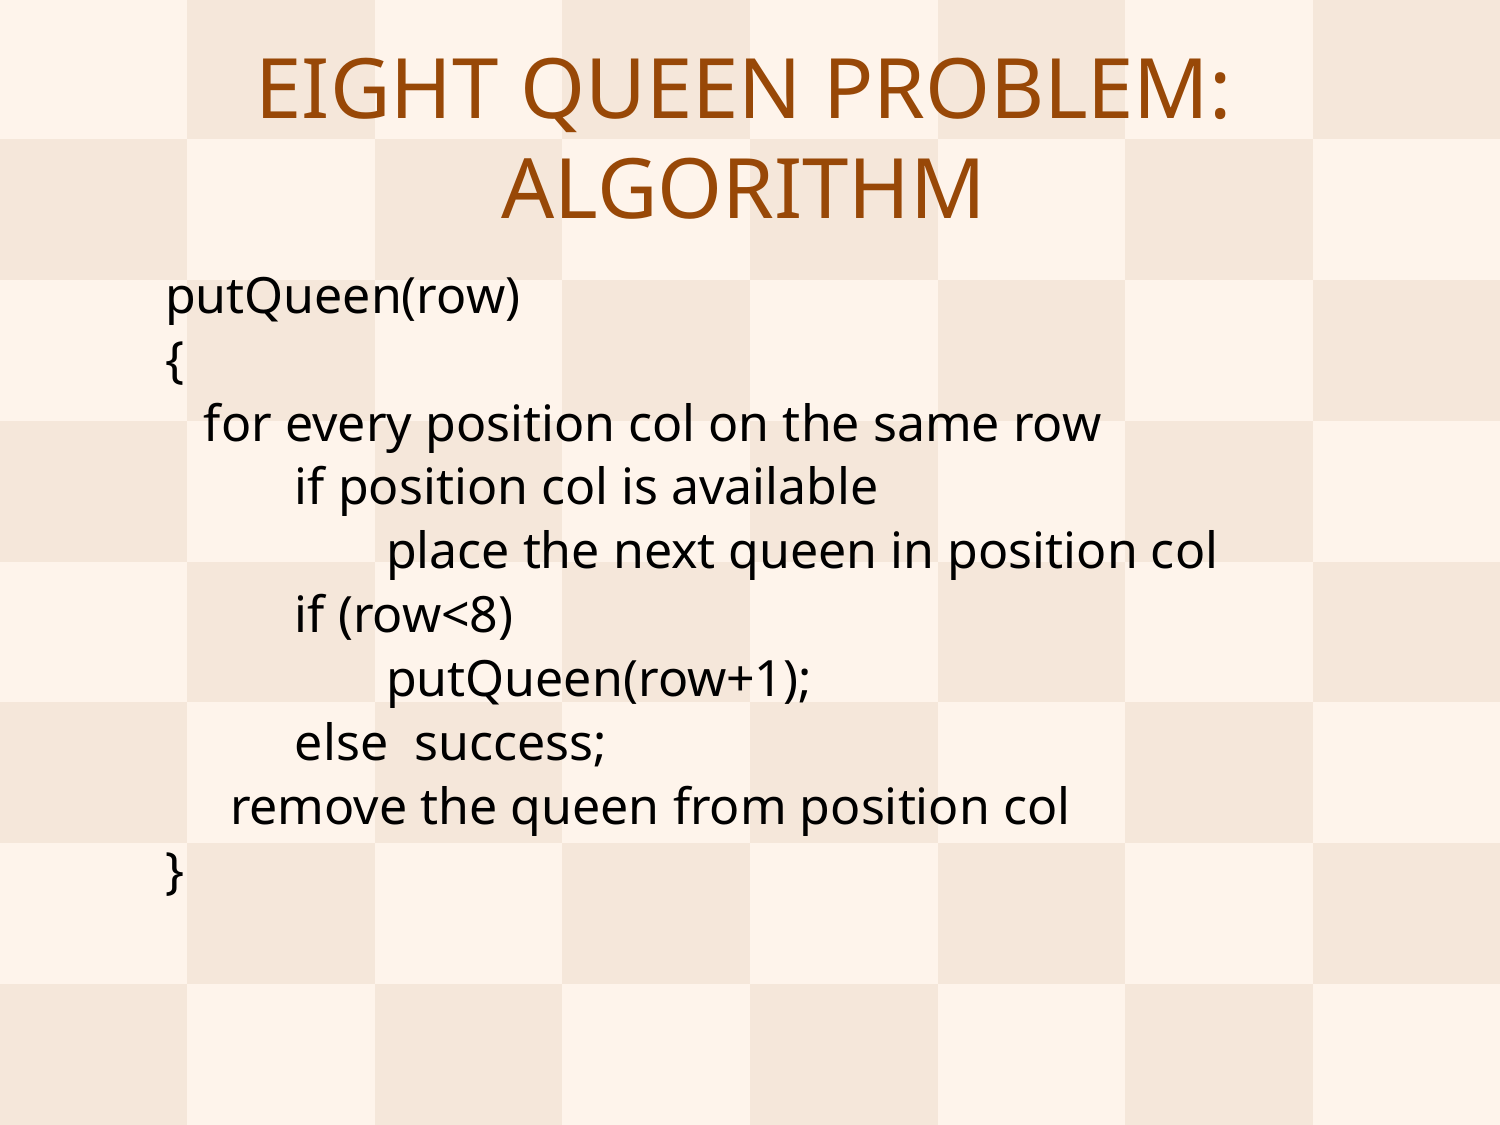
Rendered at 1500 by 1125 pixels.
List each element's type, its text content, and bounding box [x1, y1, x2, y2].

list putQueen(row) { for every position col on the same row if position col is available place the next queen in position col if (row<8) putQueen(row+1); else success; remove the queen from position col } [75, 262, 1425, 1005]
title EIGHT QUEEN PROBLEM: ALGORITHM [35, 82, 1454, 188]
